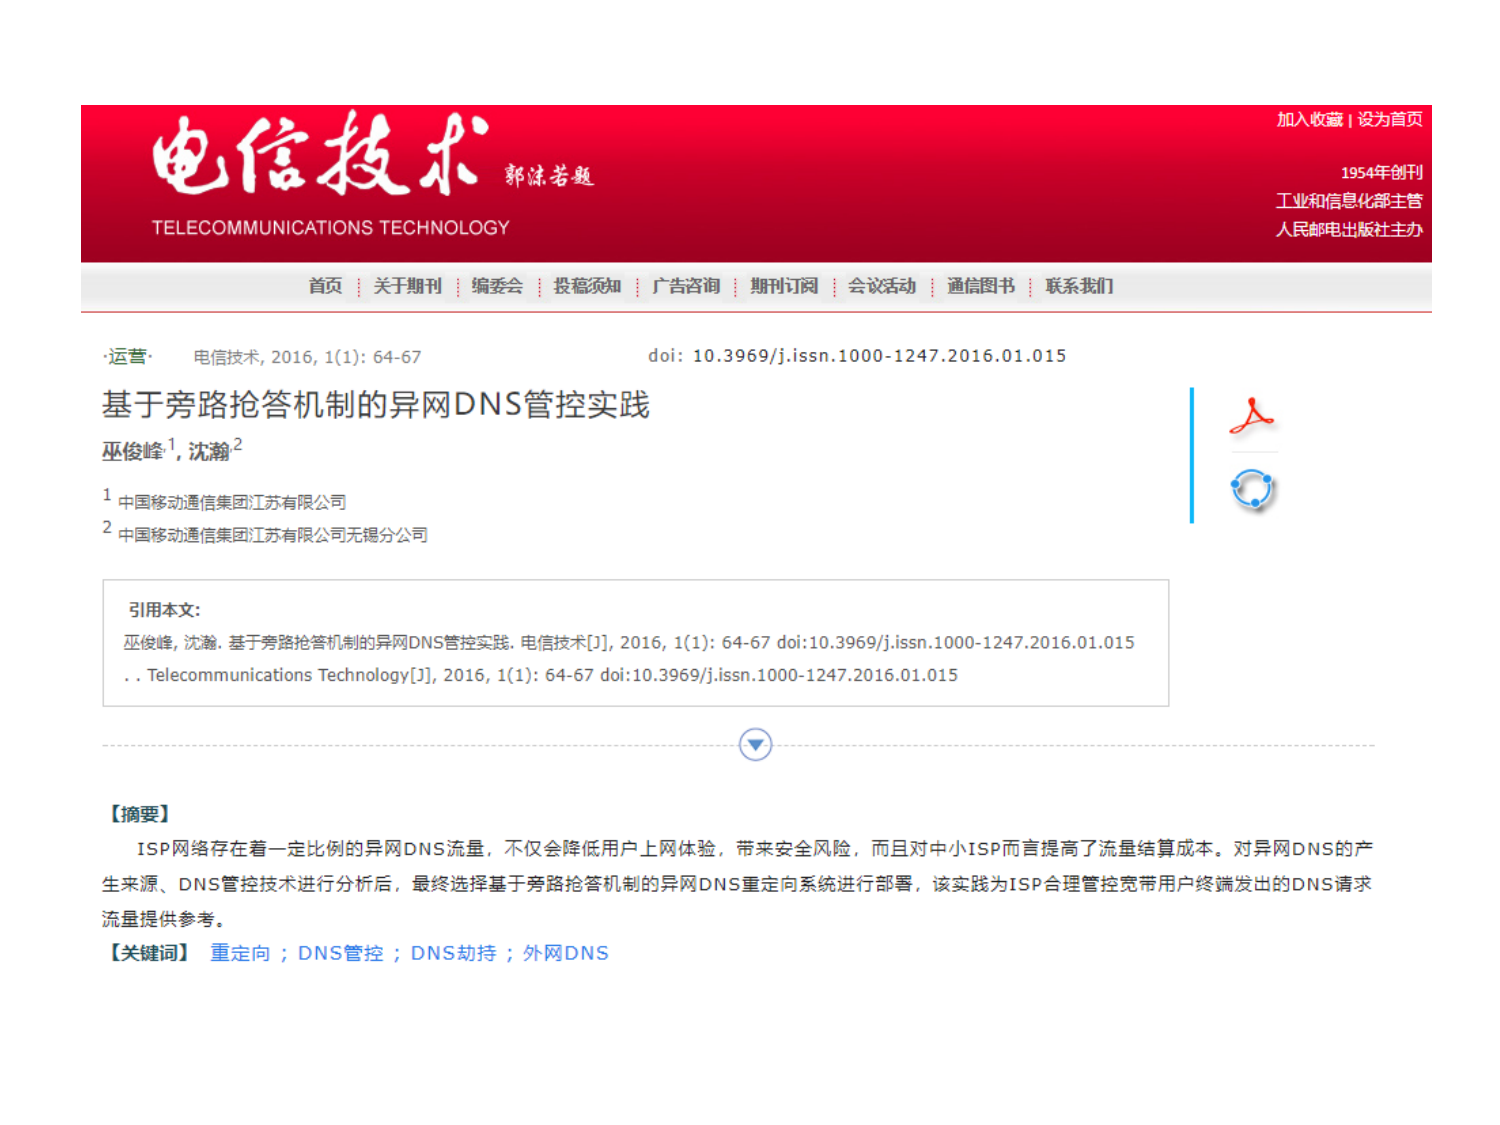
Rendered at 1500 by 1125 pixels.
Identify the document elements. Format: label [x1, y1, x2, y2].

list [81, 105, 1432, 968]
